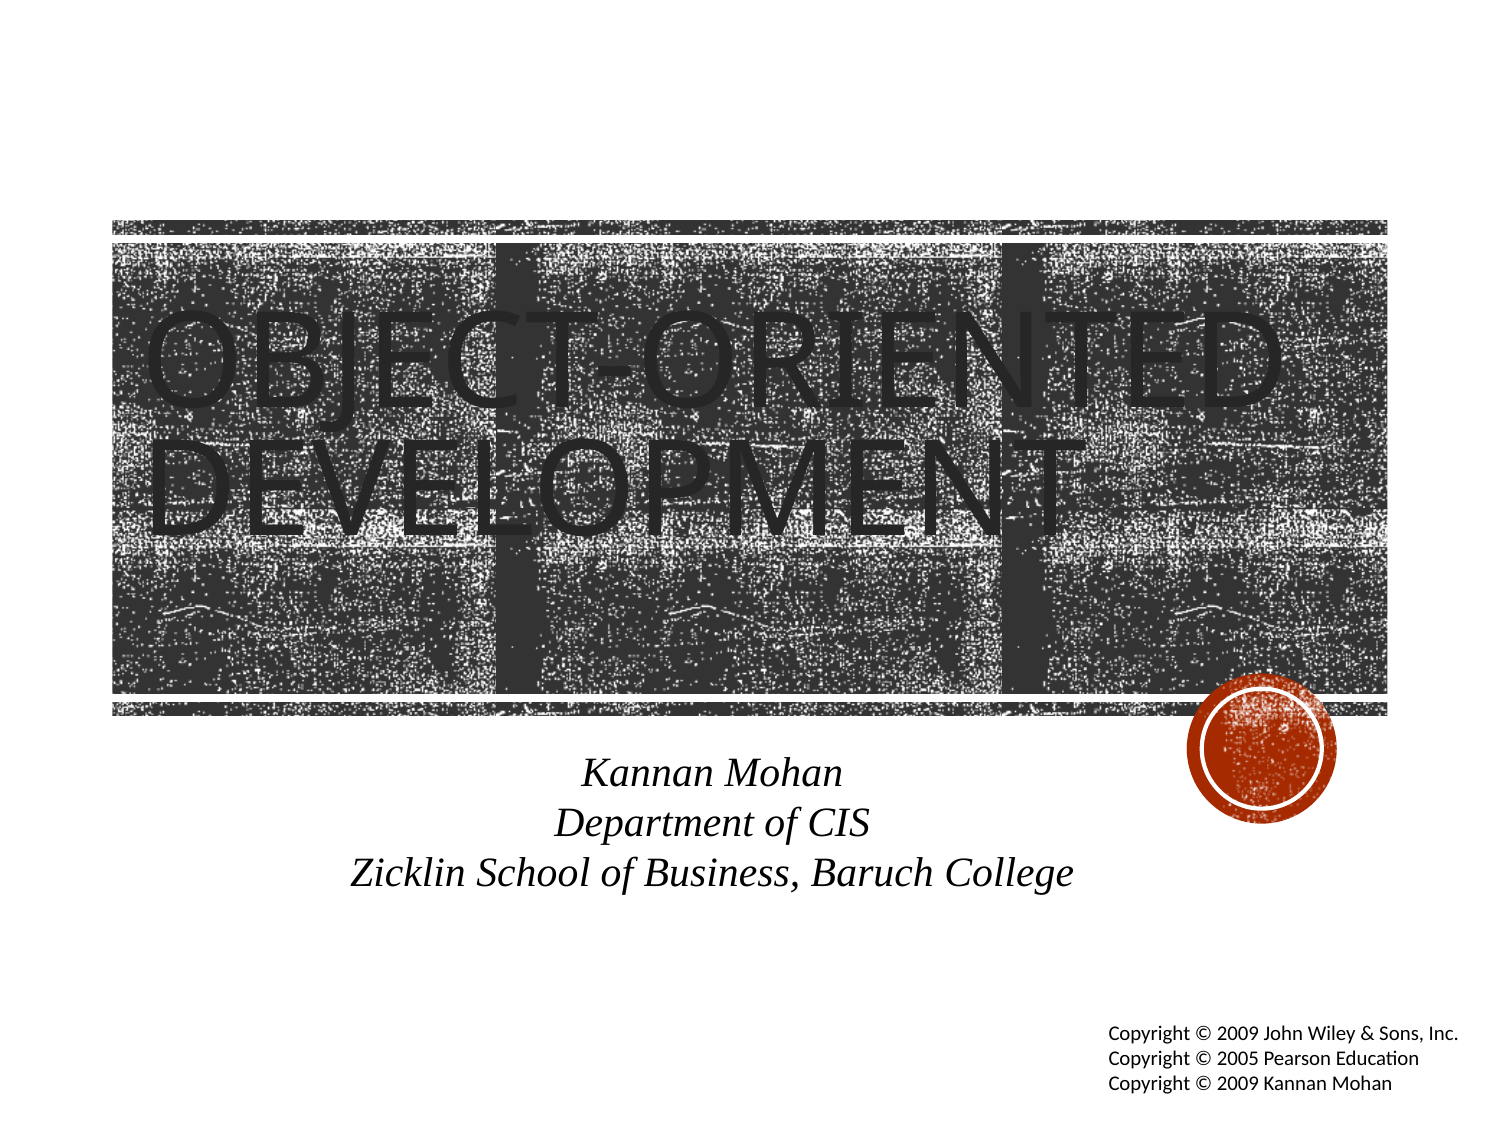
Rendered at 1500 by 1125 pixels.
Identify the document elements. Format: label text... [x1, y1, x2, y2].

text_box Kannan Mohan Department of CIS Zicklin School of Business, Baruch College [74, 737, 1350, 1125]
text_box Copyright © 2009 John Wiley & Sons, Inc. Copyright © 2005 Pearson Education Copyright © 2009 Kannan Mohan [1350, 1012, 1475, 1103]
title Object-Oriented Development [125, 312, 1400, 554]
